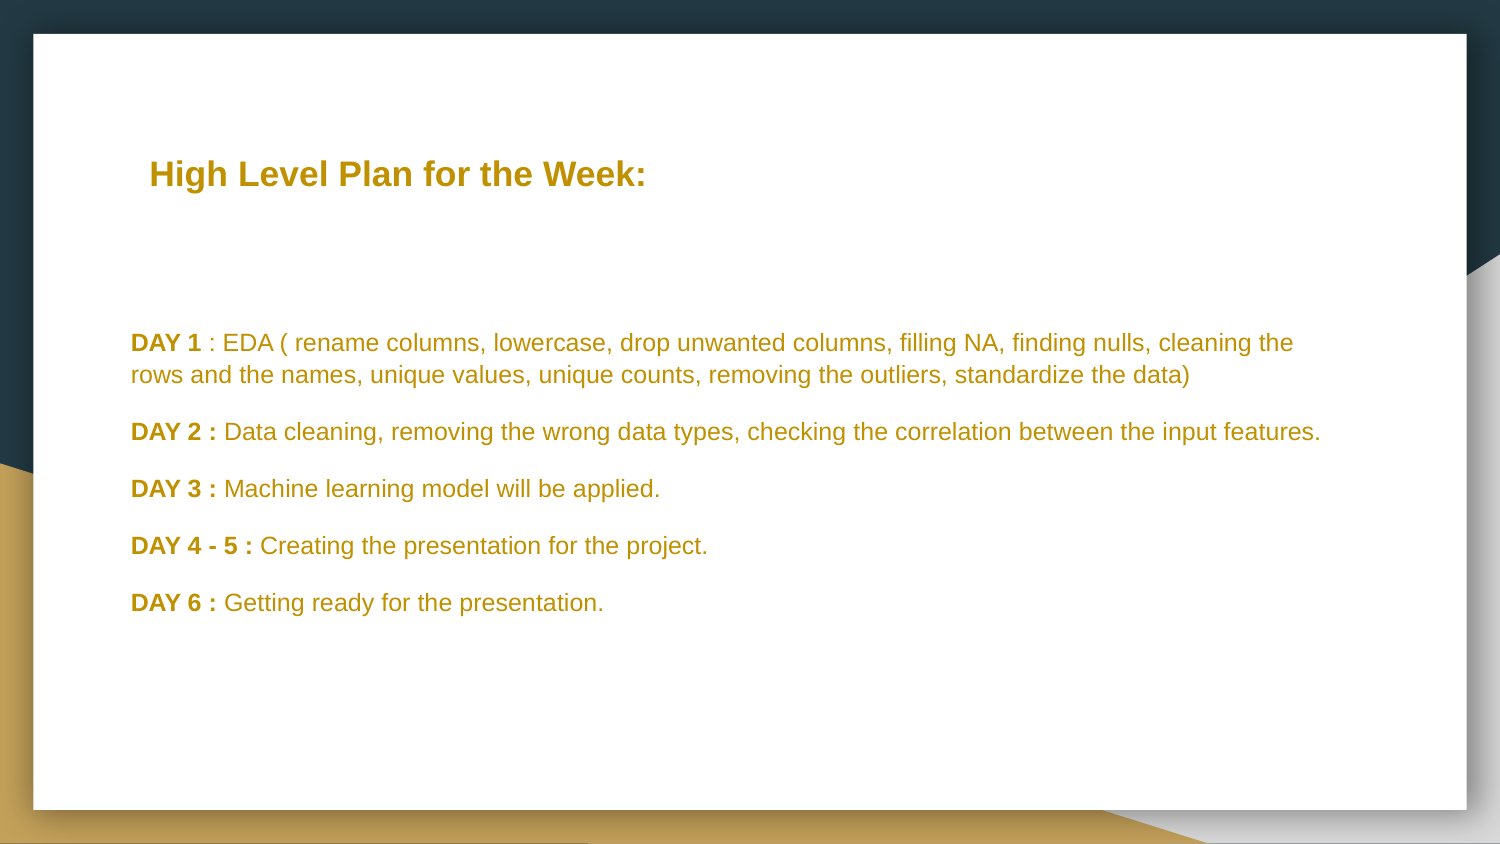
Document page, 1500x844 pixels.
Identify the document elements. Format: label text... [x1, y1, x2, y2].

title High Level Plan for the Week: [134, 138, 1366, 296]
list DAY 1 : EDA ( rename columns, lowercase, drop unwanted columns, filling NA, finding nulls, cleaning the rows and the names, unique values, unique counts, removing the outliers, standardize the data) DAY 2 : Data cleaning, removing the wrong data types, checking the correlation between the input features. DAY 3 : Machine learning model will be applied. DAY 4 - 5 : Creating the presentation for the project. DAY 6 : Getting ready for the presentation. [115, 309, 1347, 711]
